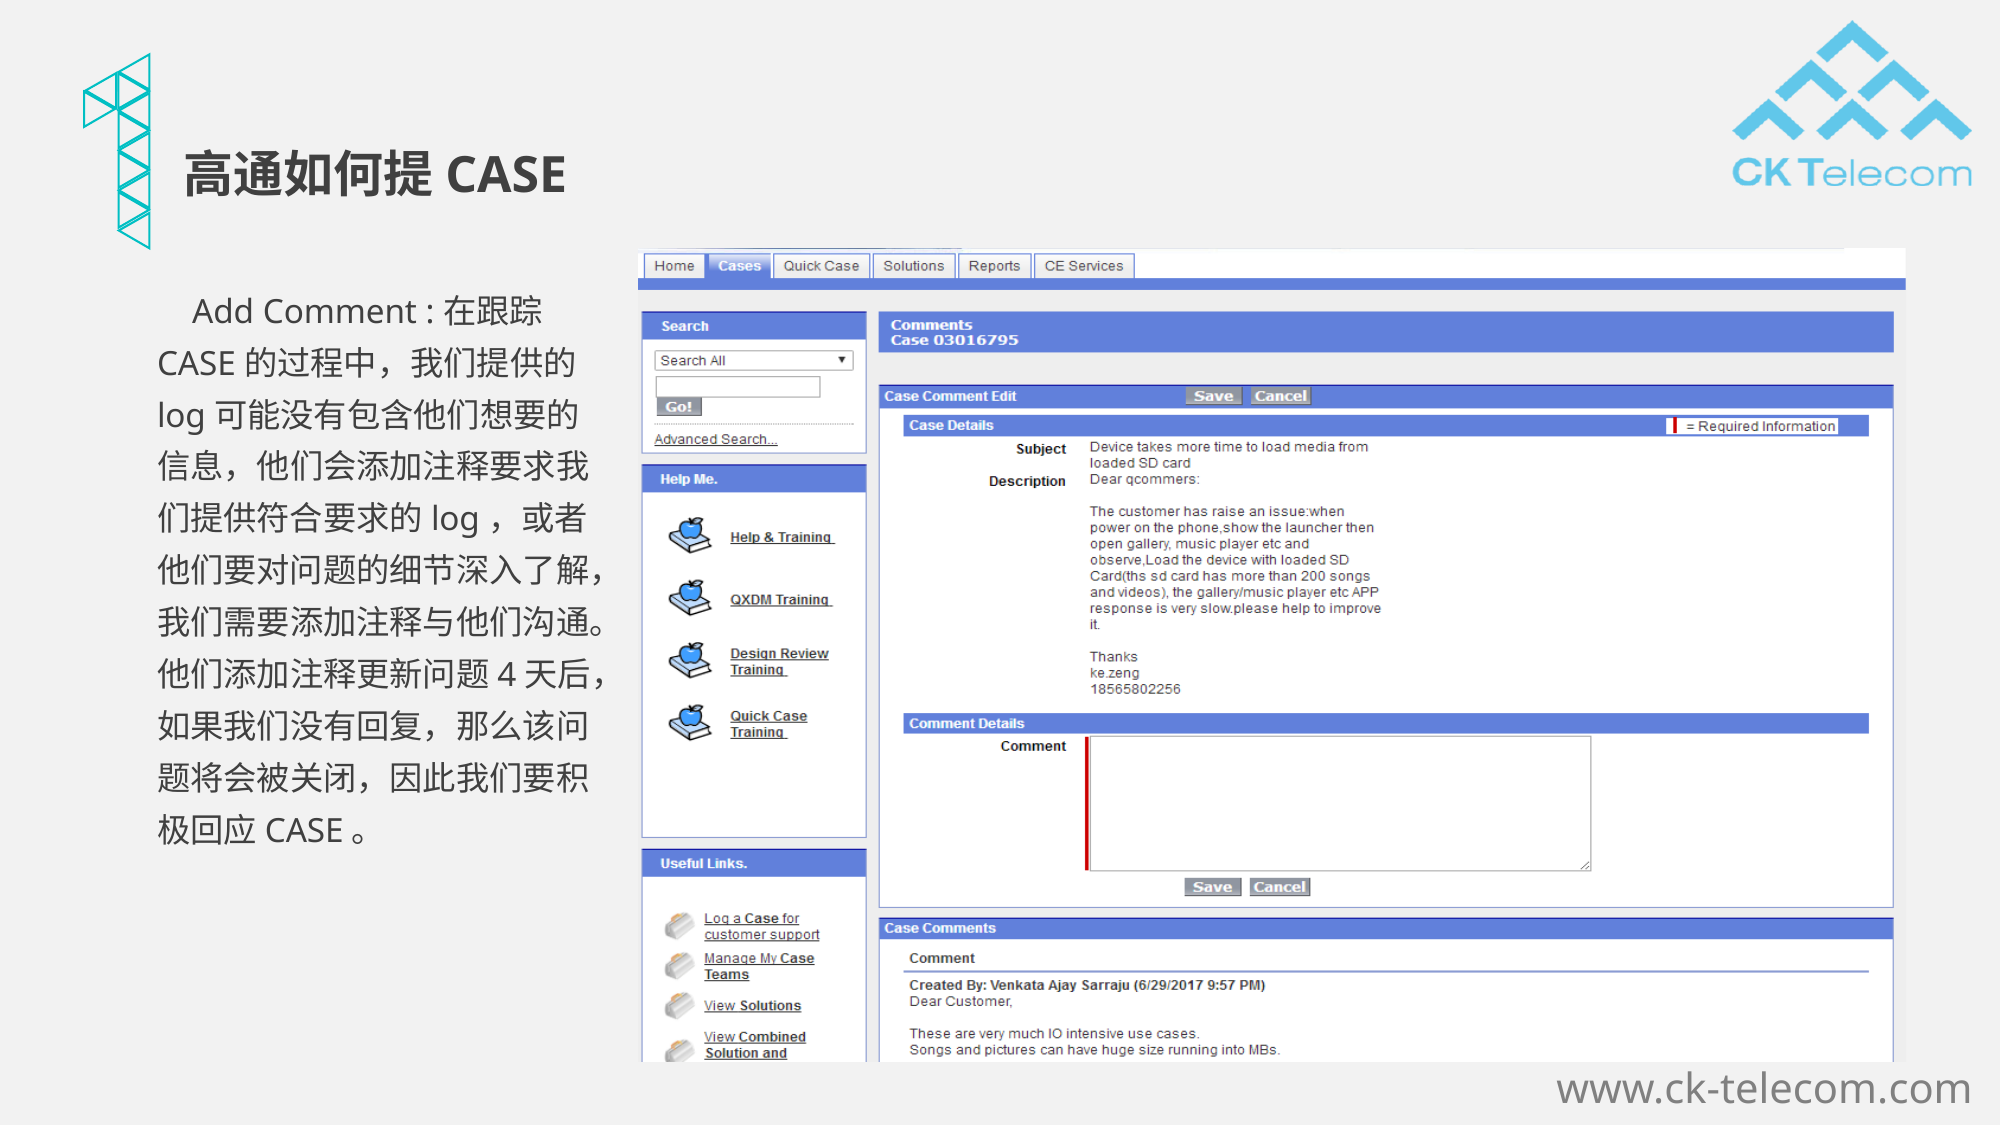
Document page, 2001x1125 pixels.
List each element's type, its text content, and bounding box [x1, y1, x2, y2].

picture [638, 248, 1907, 1062]
picture [1732, 20, 1972, 187]
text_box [74, 52, 160, 242]
text_box Add Comment :在跟踪CASE的过程中，我们提供的log可能没有包含他们想要的信息，他们会添加注释要求我们提供符合要求的log，或者他们要对问题的细节深入了解，我们需要添加注释与他们沟通。他们添加注释更新问题4天后，如果我们没有回复，那么该问题将会被关闭，因此我们要积极回应CASE。 [142, 270, 628, 1062]
list 高通如何提CASE [168, 141, 821, 208]
text_box www.ck-telecom.com [1541, 1054, 1988, 1120]
